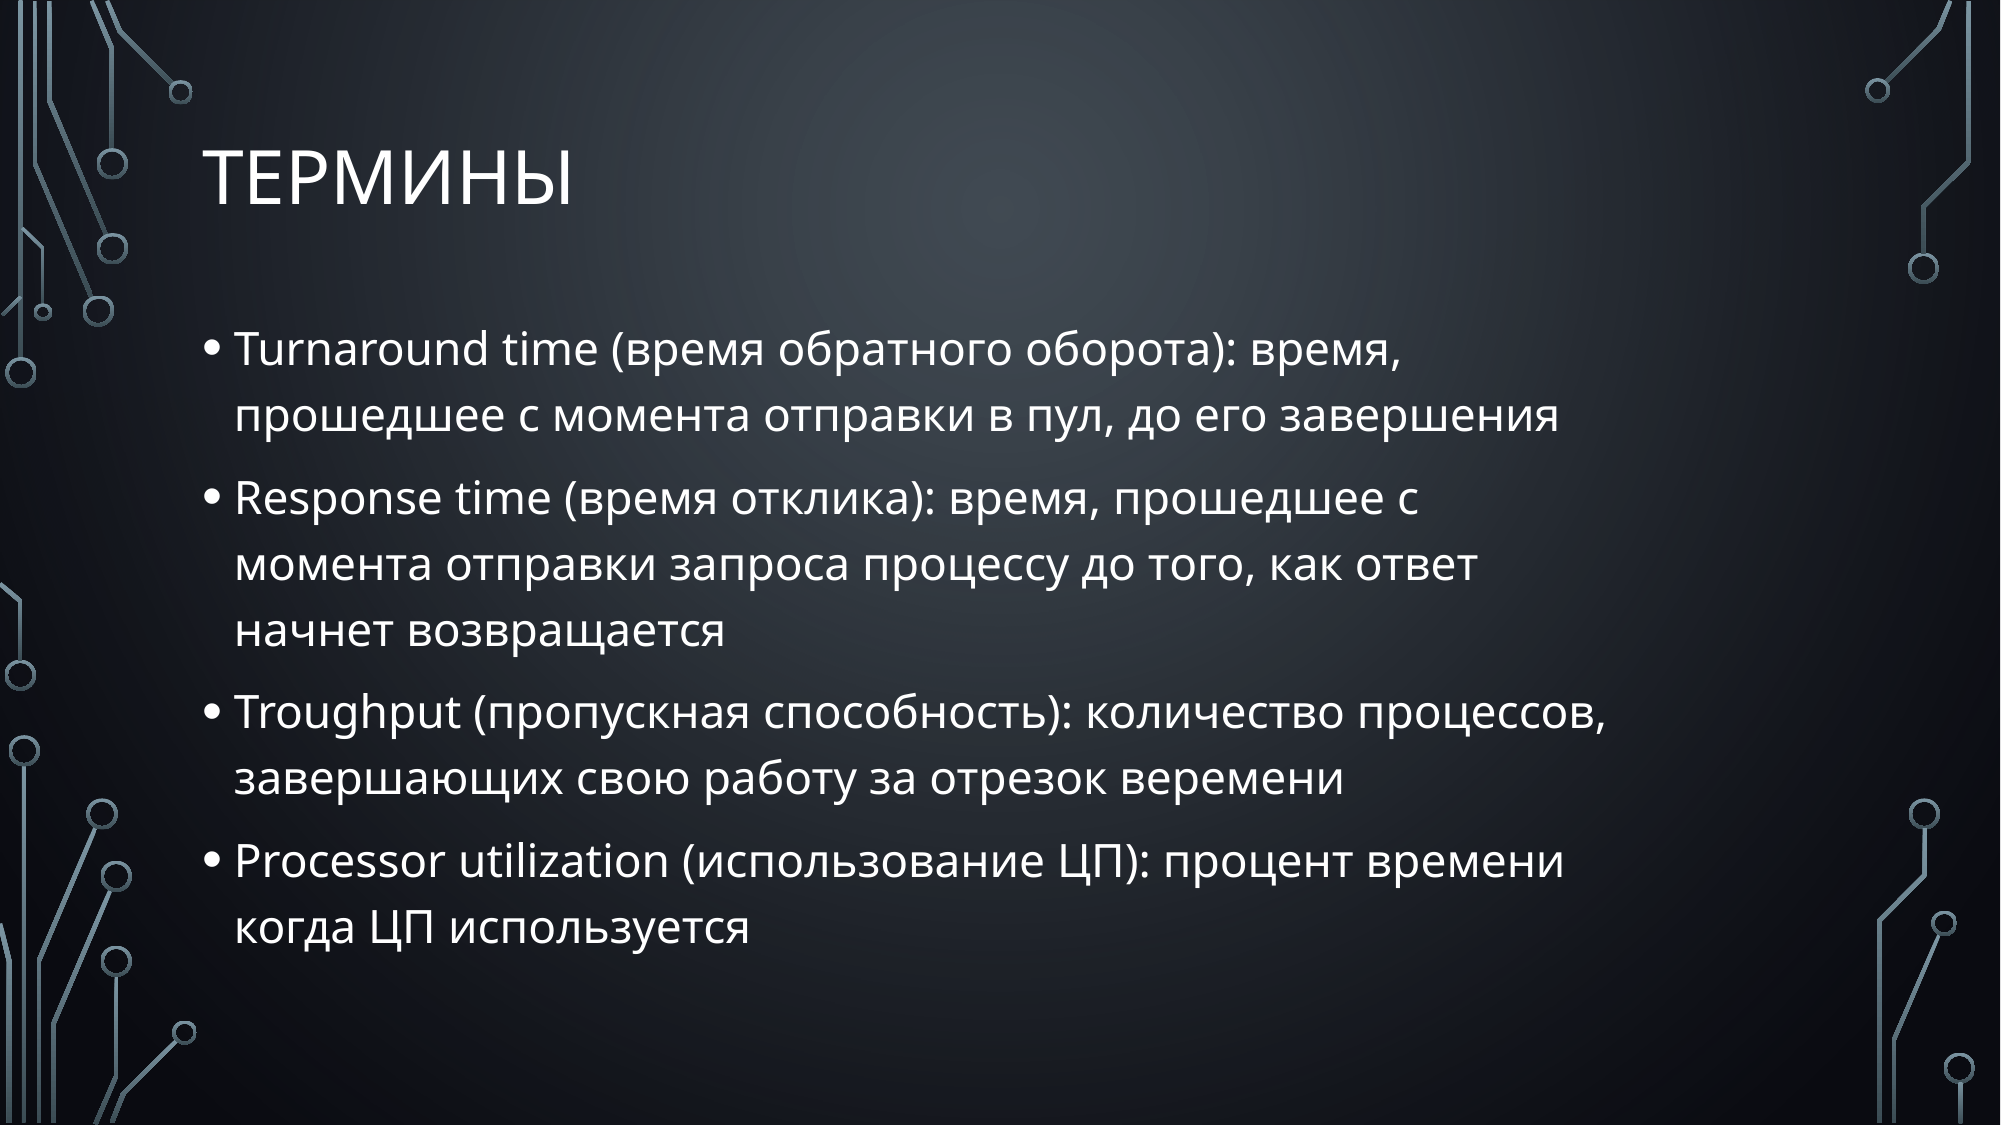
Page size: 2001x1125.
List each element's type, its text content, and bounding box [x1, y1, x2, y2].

list Turnaround time (время обратного оборота): время, прошедшее с момента отправки в пул, до его завершения Response time (время отклика): время, прошедшее с момента отправки запроса процессу до того, как ответ начнет возвращается Troughput (пропускная способность): количество процессов, завершающих свою работу за отрезок веремени Processor utilization (использование ЦП): процент времени когда ЦП используется [187, 301, 1635, 1022]
title термины [187, 58, 1812, 302]
